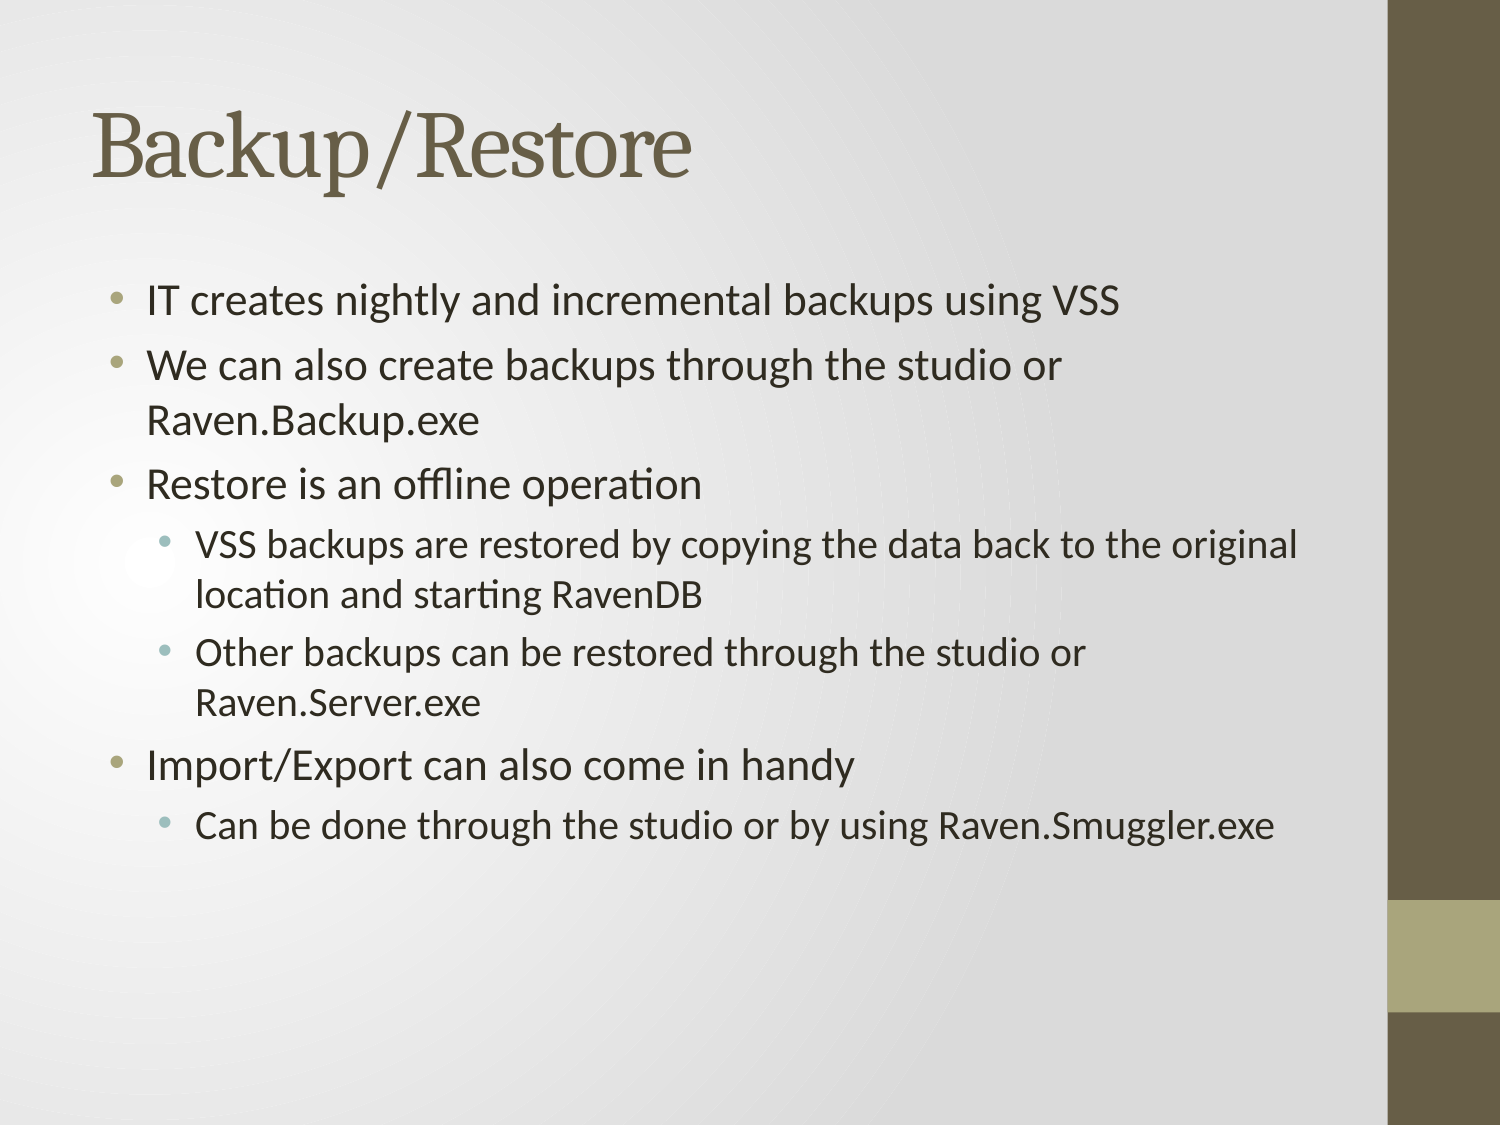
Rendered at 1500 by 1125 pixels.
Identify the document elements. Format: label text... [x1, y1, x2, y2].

list IT creates nightly and incremental backups using VSS We can also create backups through the studio or Raven.Backup.exe Restore is an offline operation VSS backups are restored by copying the data back to the original location and starting RavenDB Other backups can be restored through the studio or Raven.Server.exe Import/Export can also come in handy Can be done through the studio or by using Raven.Smuggler.exe [75, 262, 1325, 1050]
title Backup/Restore [75, 45, 1325, 233]
